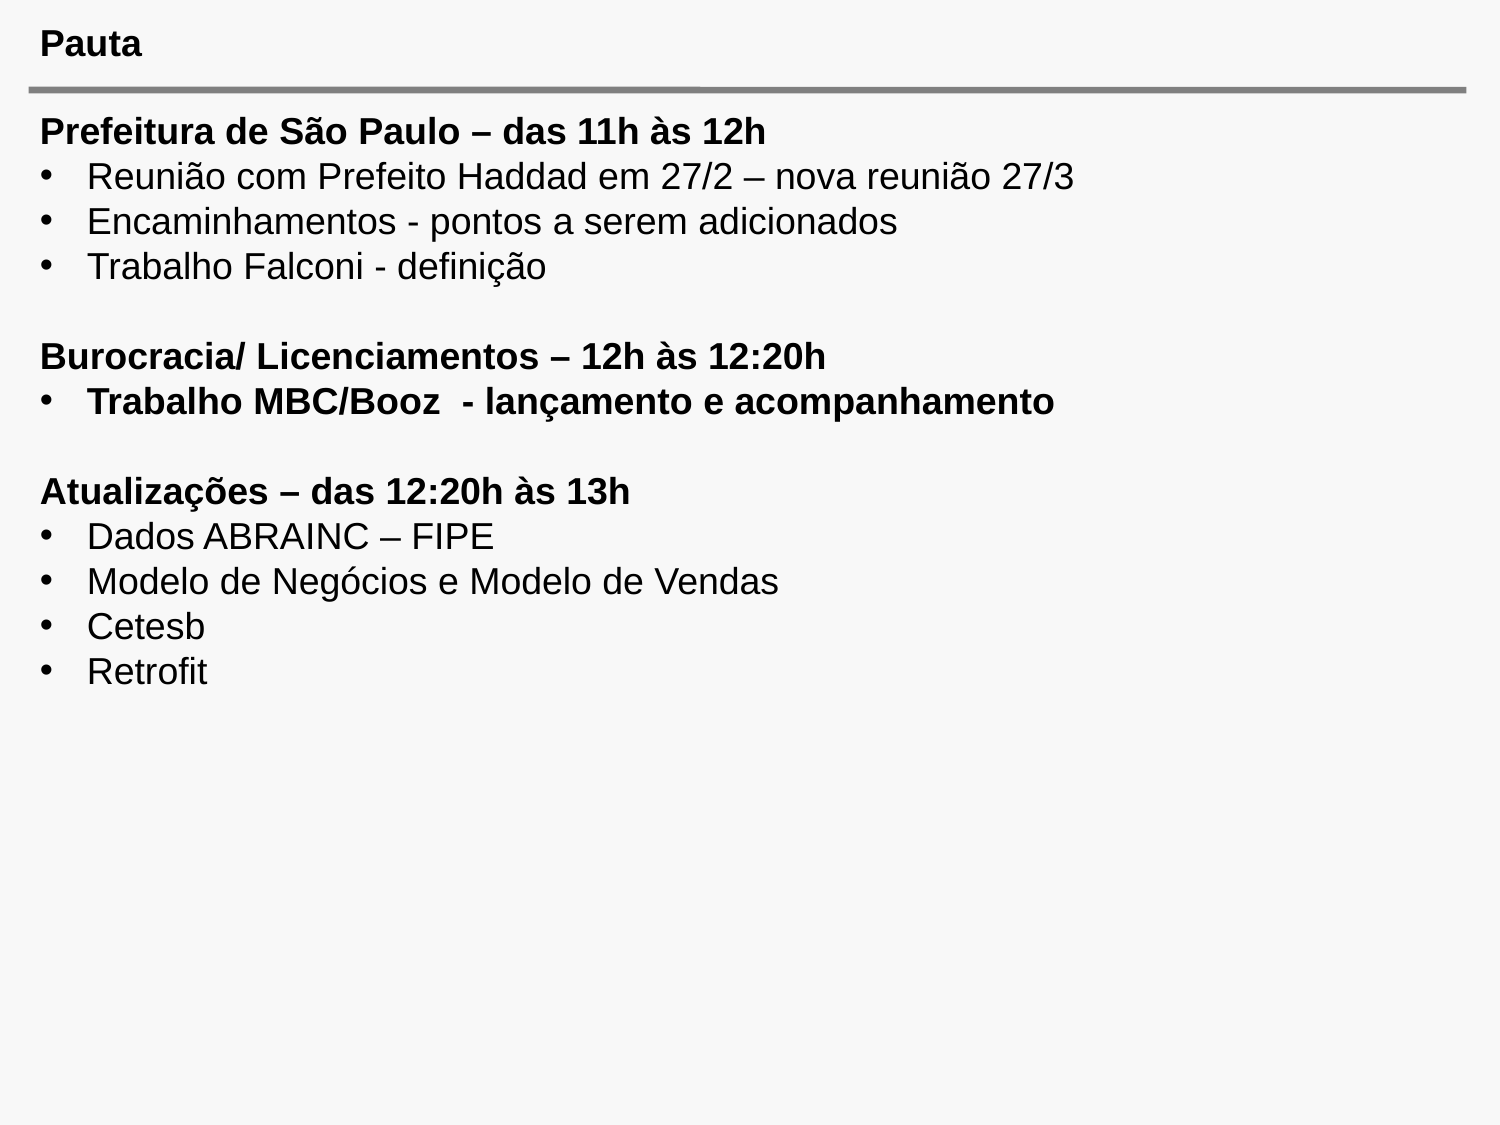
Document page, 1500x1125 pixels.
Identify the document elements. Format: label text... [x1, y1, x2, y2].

title Pauta [39, 24, 1254, 66]
text_box Prefeitura de São Paulo – das 11h às 12h Reunião com Prefeito Haddad em 27/2 – nova reunião 27/3 Encaminhamentos - pontos a serem adicionados Trabalho Falconi - definição Burocracia/ Licenciamentos – 12h às 12:20h Trabalho MBC/Booz - lançamento e acompanhamento Atualizações – das 12:20h às 13h Dados ABRAINC – FIPE Modelo de Negócios e Modelo de Vendas Cetesb Retrofit [29, 101, 1445, 968]
